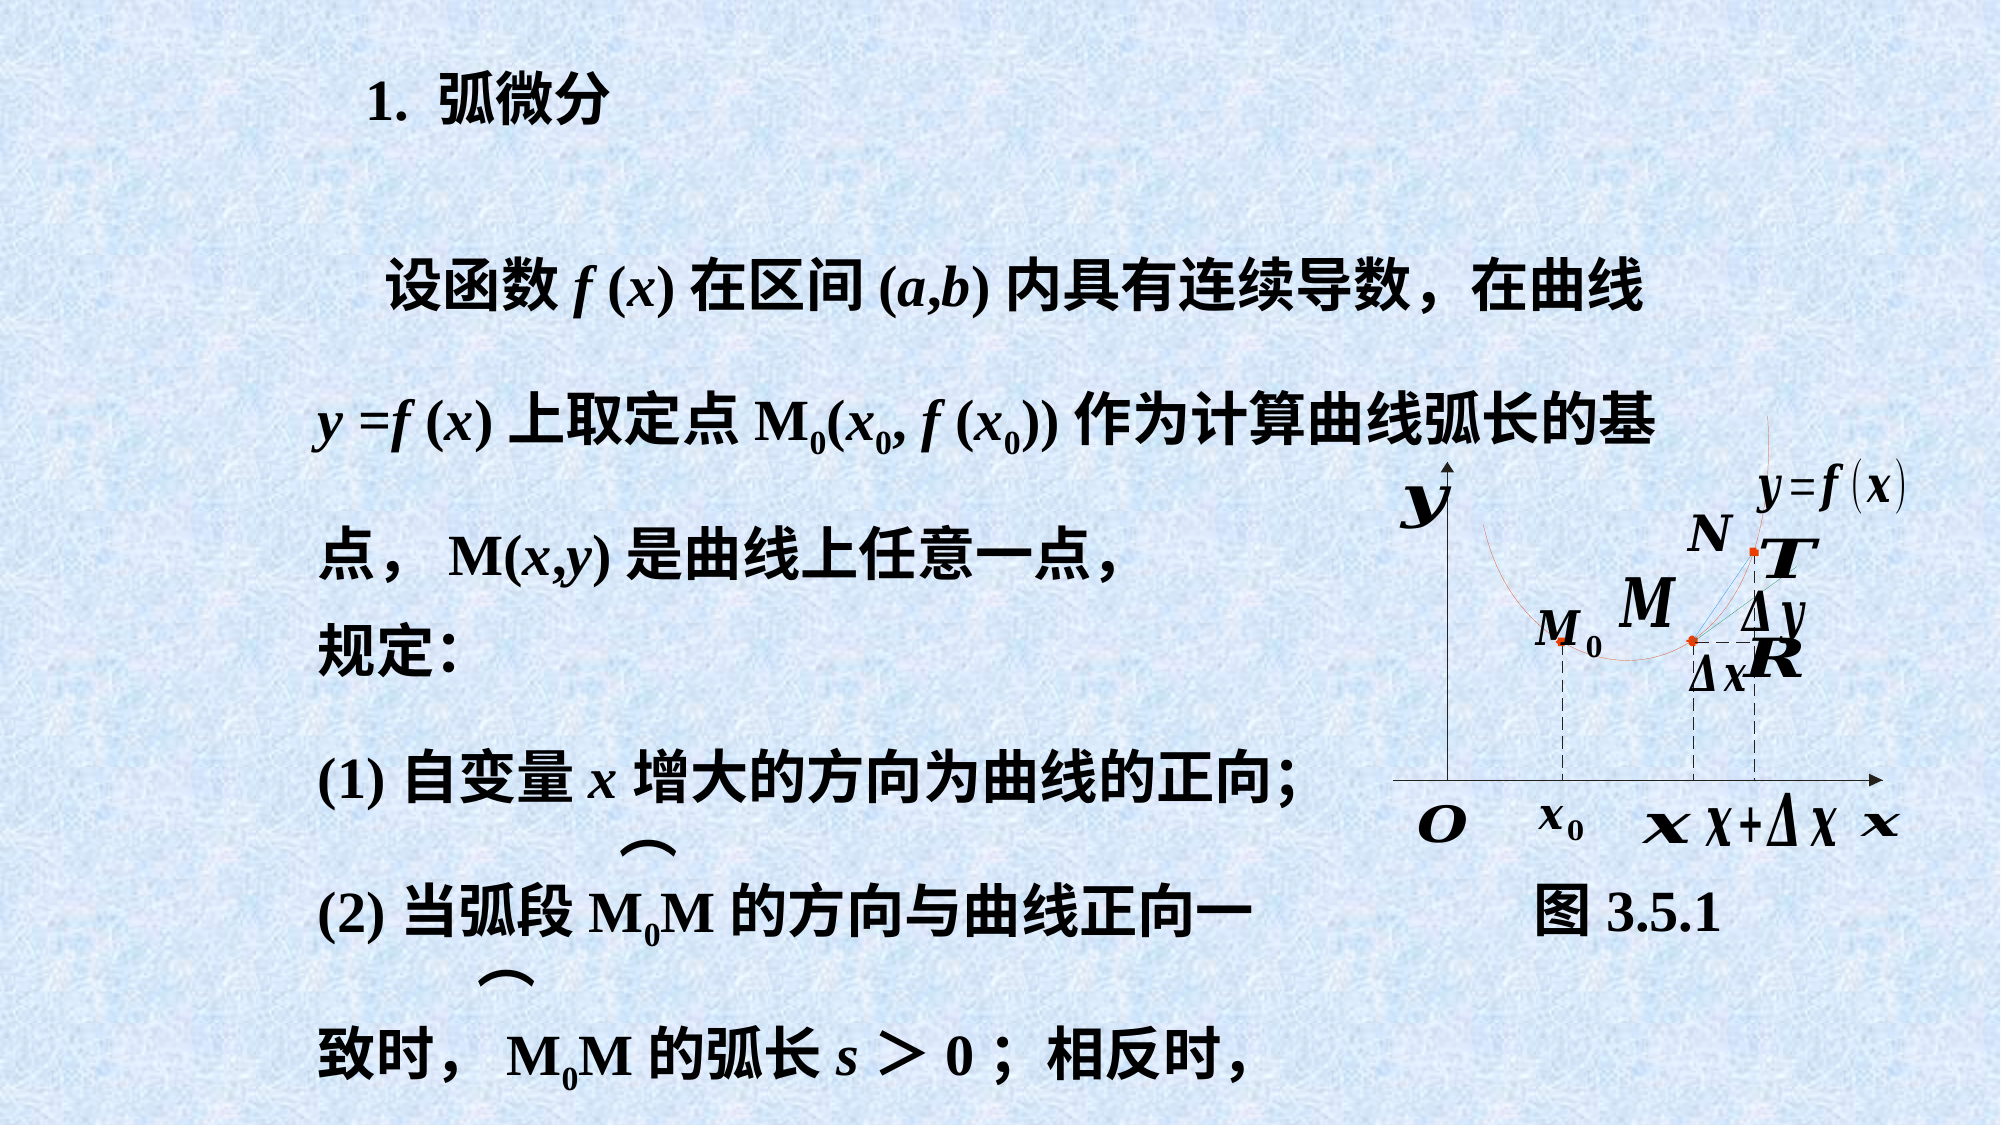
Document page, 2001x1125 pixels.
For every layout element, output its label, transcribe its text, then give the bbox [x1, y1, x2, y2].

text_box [1390, 413, 1909, 965]
picture [0, 0, 2001, 1125]
text_box 1. 弧微分 [350, 54, 776, 140]
text_box 设函数f (x)在区间(a,b)内具有连续导数，在曲线 y =f (x)上取定点M0(x0, f (x0))作为计算曲线弧长的基点，M(x,y)是曲线上任意一点， [303, 184, 1721, 595]
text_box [303, 550, 1314, 1071]
